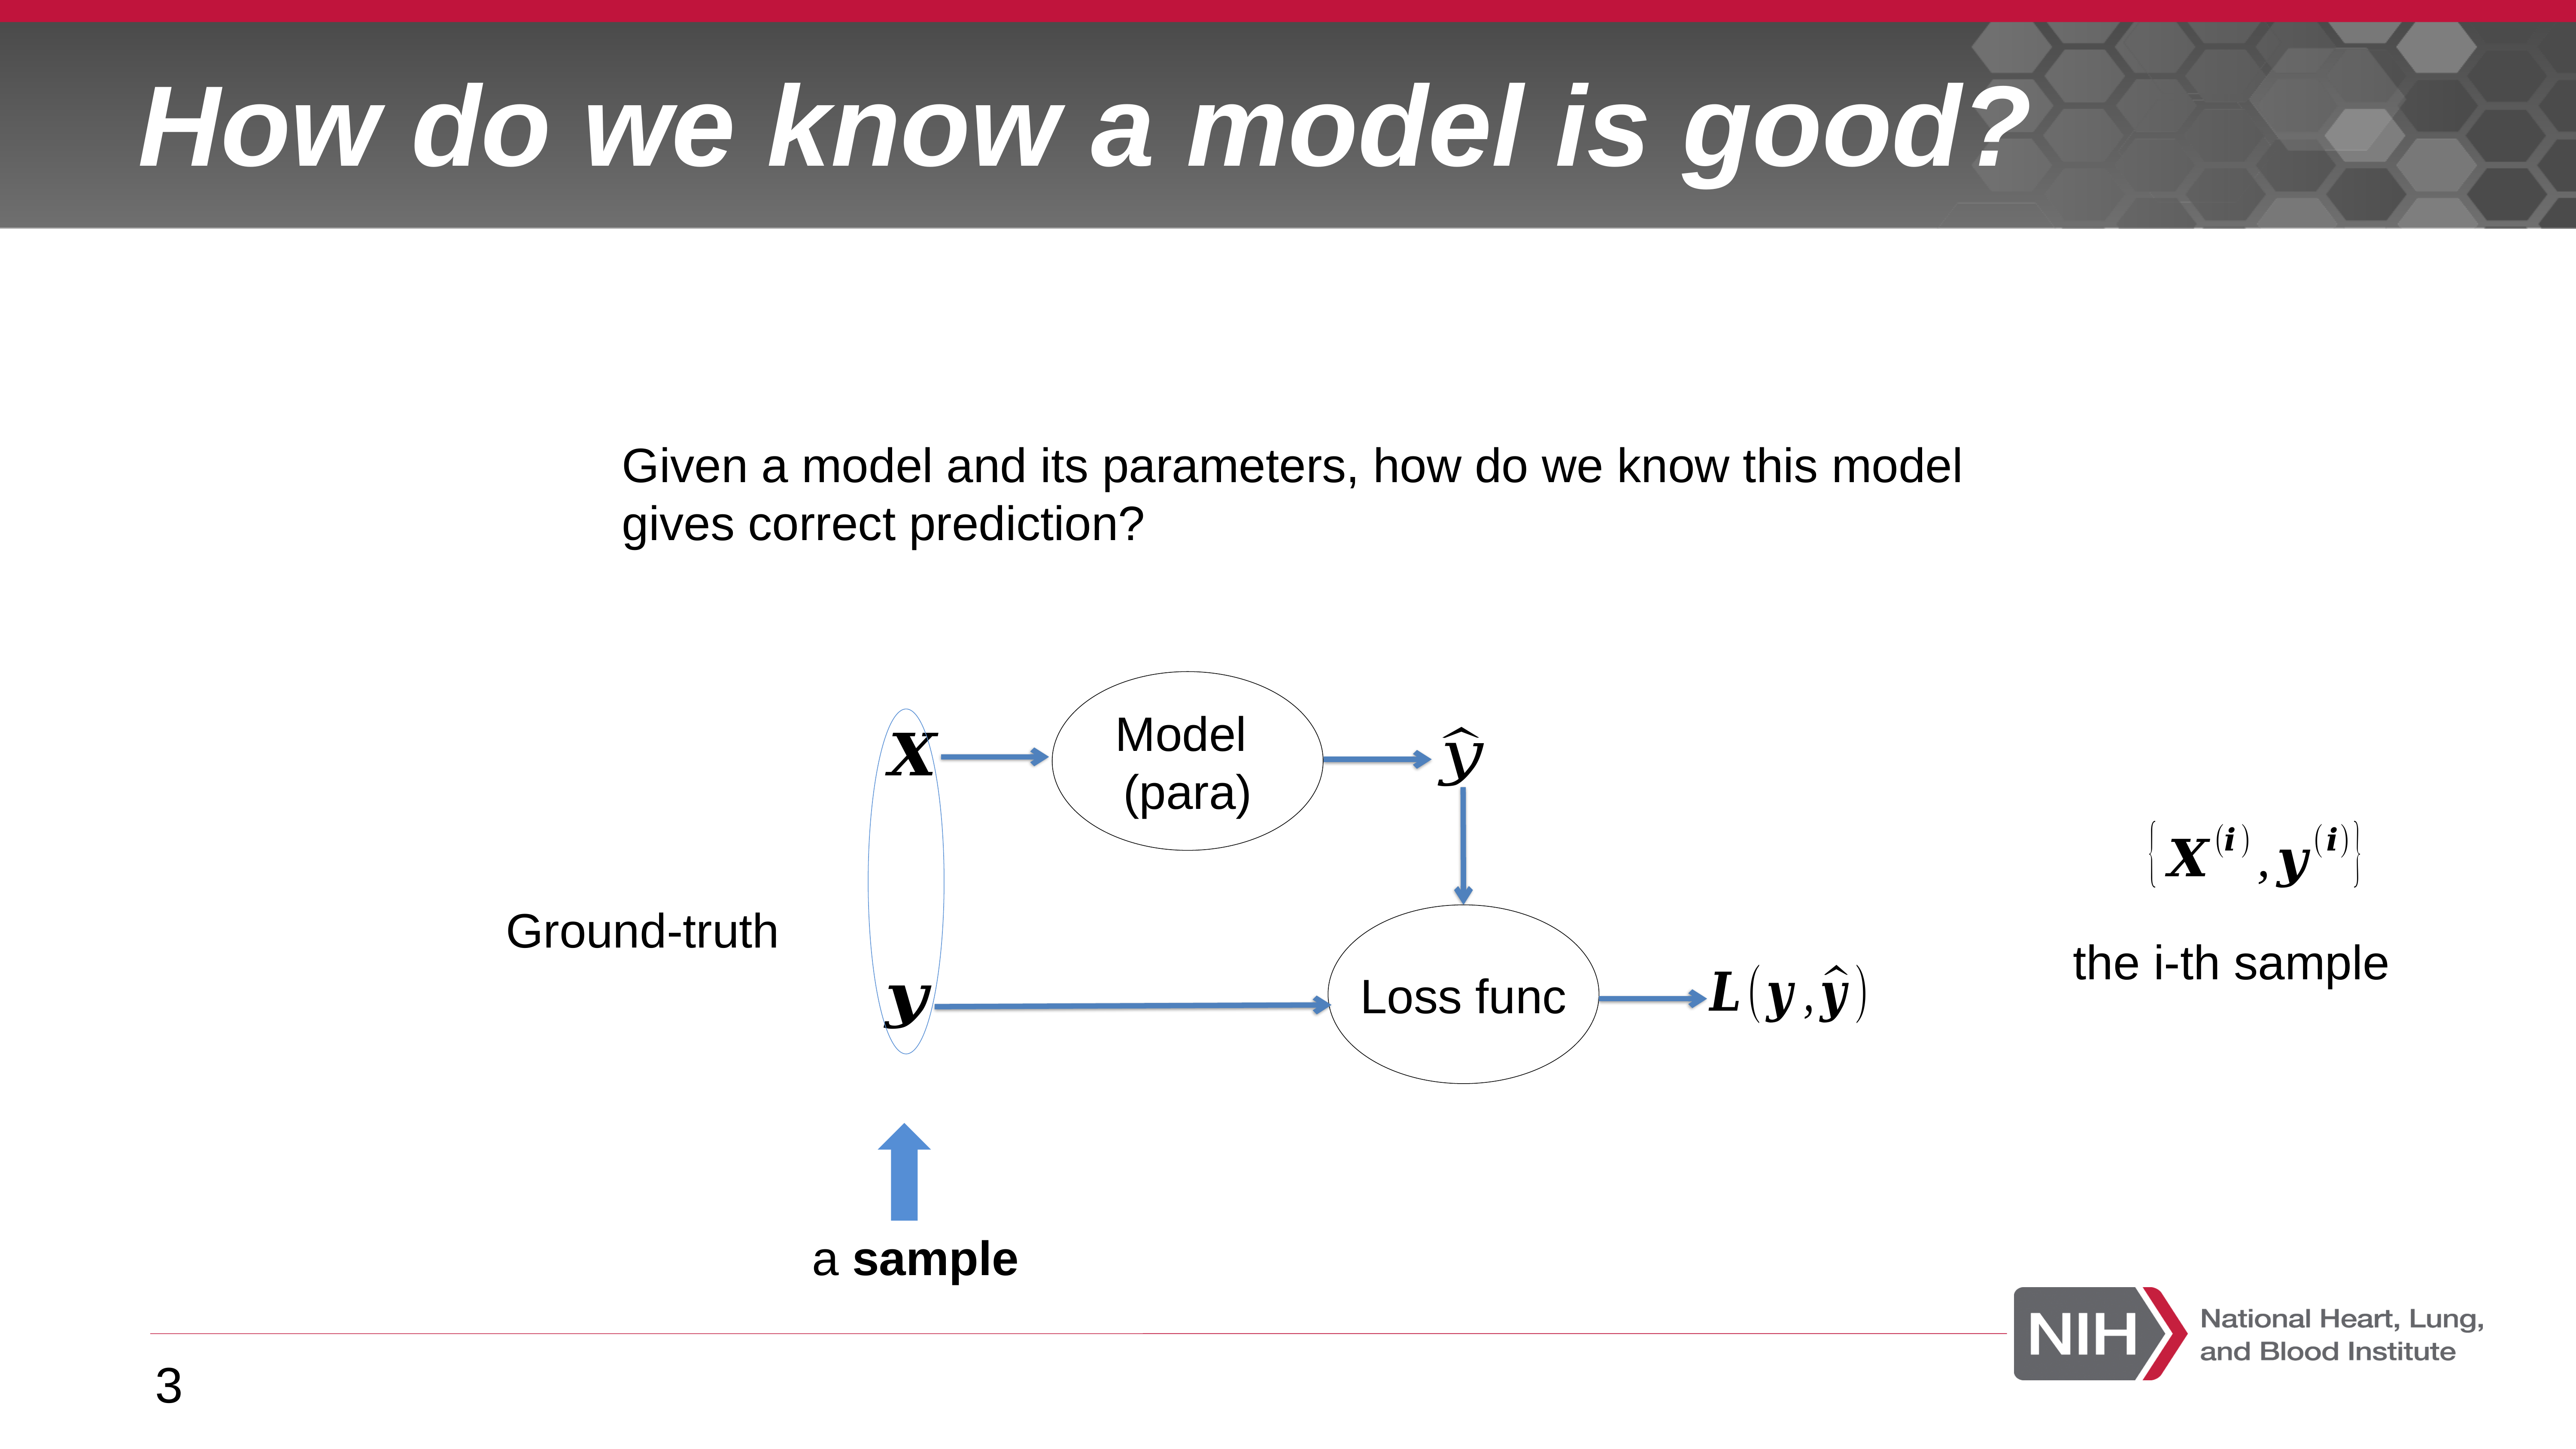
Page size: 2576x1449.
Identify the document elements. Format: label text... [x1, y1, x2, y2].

text_box Ground-truth [499, 896, 806, 961]
text_box [868, 709, 944, 1054]
text_box the i-th sample [2066, 928, 2458, 993]
text_box a sample [805, 1224, 1112, 1288]
picture [2014, 1287, 2483, 1380]
title How do we know a model is good? [118, 30, 2456, 210]
text_box Loss func [1328, 905, 1599, 1084]
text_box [934, 1005, 1332, 1007]
text_box Model (para) [1052, 671, 1323, 851]
text_box [878, 1123, 931, 1221]
picture [0, 22, 2576, 229]
text_box Given a model and its parameters, how do we know this model gives correct prediction? [616, 431, 2006, 553]
slide_number 3 [136, 1343, 301, 1422]
